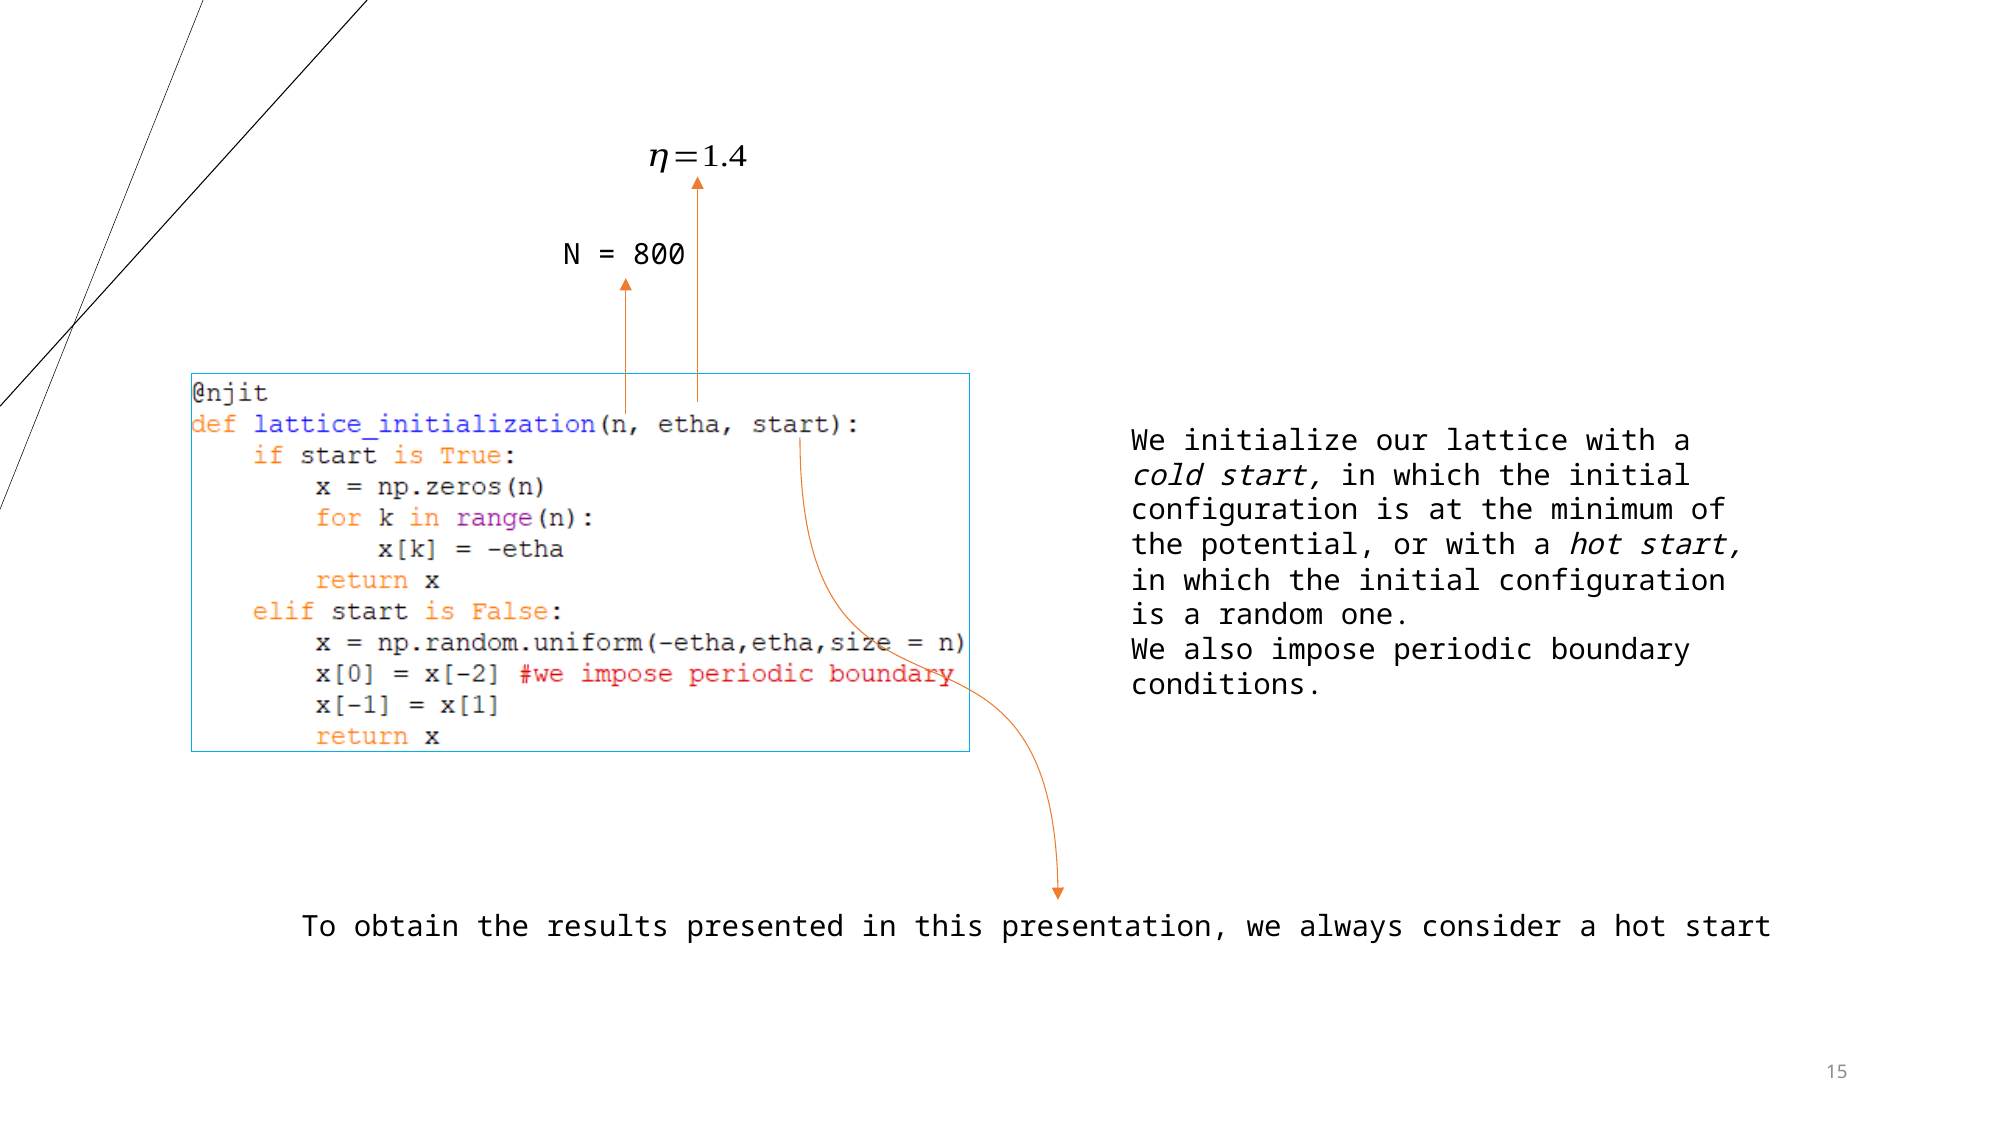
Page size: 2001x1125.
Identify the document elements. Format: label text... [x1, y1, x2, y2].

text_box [697, 539, 1161, 798]
slide_number 15 [1412, 1042, 1863, 1103]
picture [193, 375, 968, 750]
text_box N = 800 [698, 227, 704, 278]
text_box N = 800 [548, 227, 697, 278]
text_box We initialize our lattice with a cold start, in which the initial configuration is at the minimum of the potential, or with a hot start, in which the initial configuration is a random one. We also impose periodic boundary conditions. [1116, 413, 1765, 708]
text_box To obtain the results presented in this presentation, we always consider a hot start [210, 899, 1863, 950]
